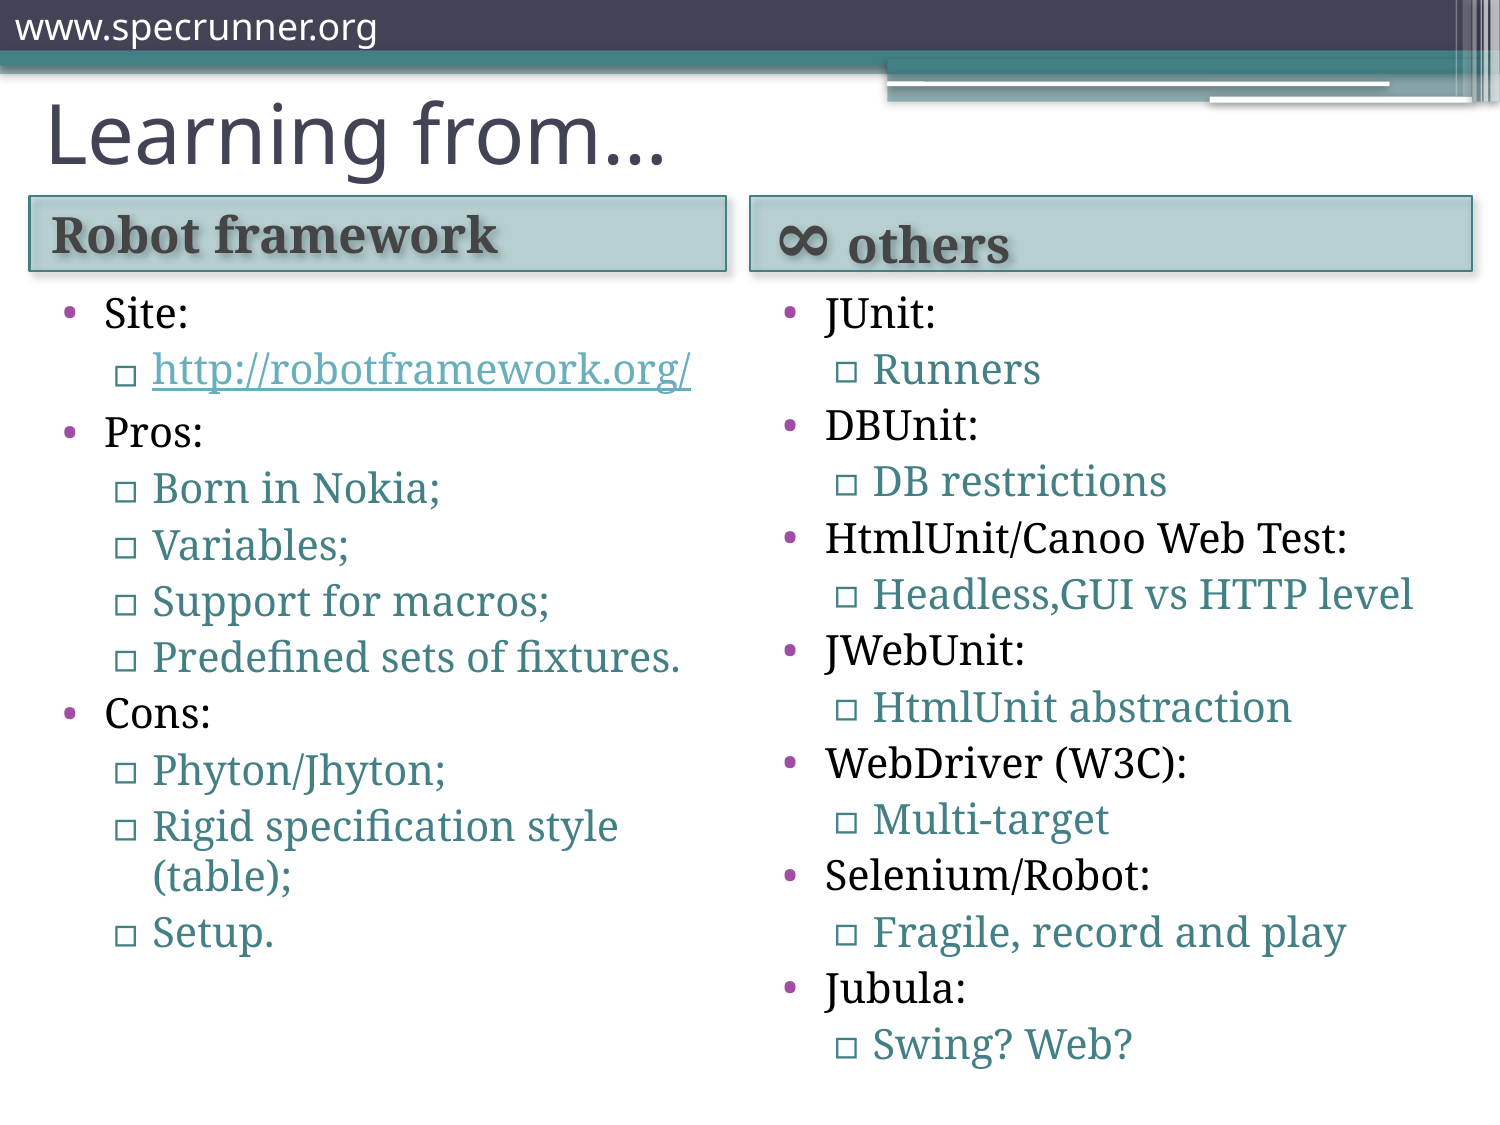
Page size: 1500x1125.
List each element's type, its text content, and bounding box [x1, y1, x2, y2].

list ∞ others [749, 195, 1473, 272]
list JUnit: Runners DBUnit: DB restrictions HtmlUnit/Canoo Web Test: Headless,GUI vs HTTP level JWebUnit: HtmlUnit abstraction WebDriver (W3C): Multi-target Selenium/Robot: Fragile, record and play Jubula: Swing? Web? [750, 278, 1471, 1082]
title Learning from… [29, 66, 1471, 197]
list Site: http://robotframework.org/ Pros: Born in Nokia; Variables; Support for macros; Predefined sets of fixtures. Cons: Phyton/Jhyton; Rigid specification style (table); Setup. [29, 278, 726, 1082]
list Robot framework [28, 195, 727, 272]
